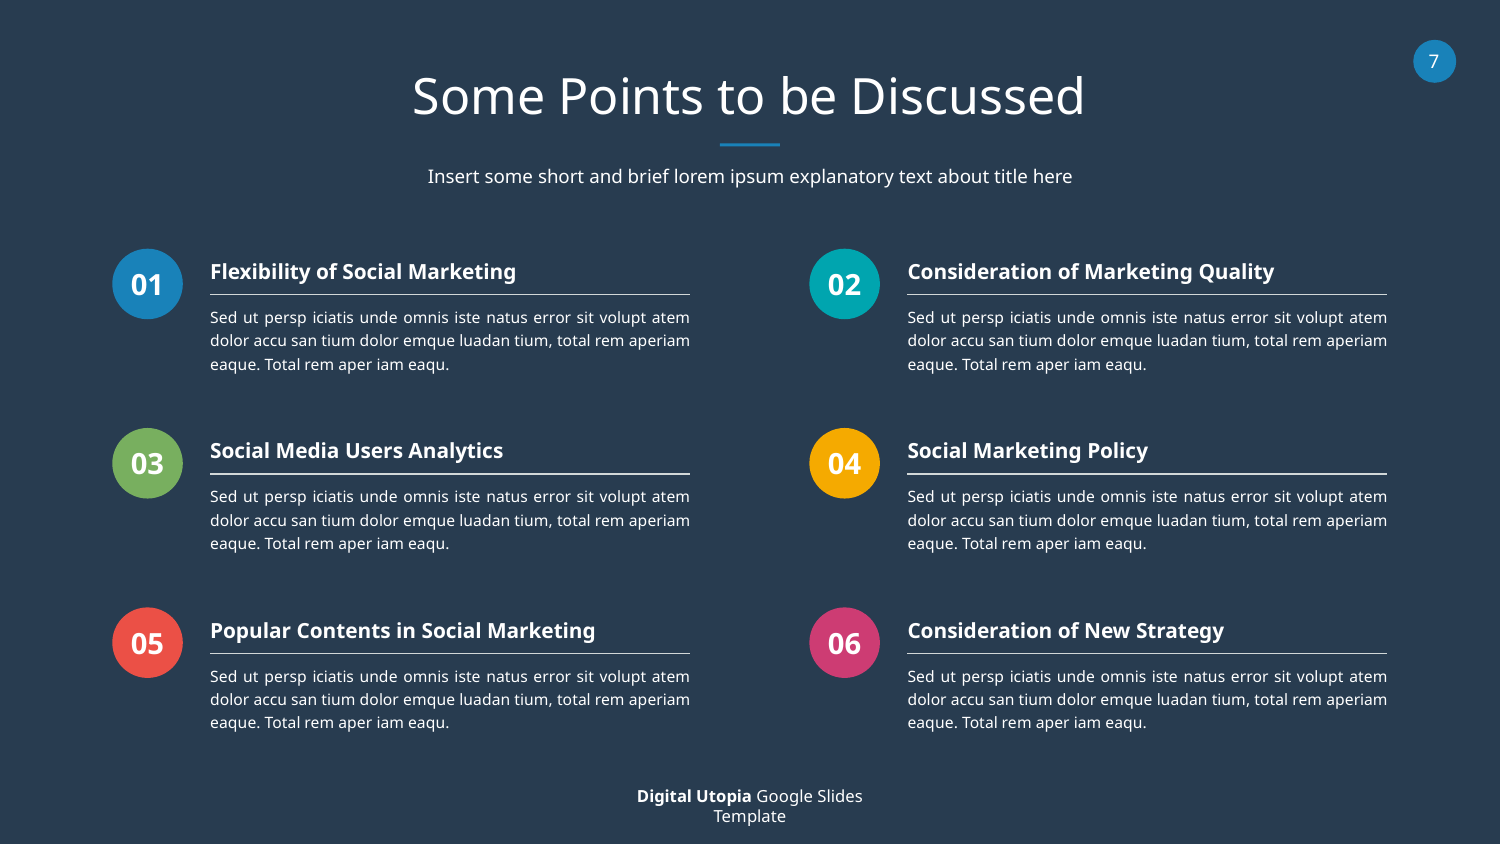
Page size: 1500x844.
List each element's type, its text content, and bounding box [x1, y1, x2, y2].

text_box Consideration of New Strategy [907, 617, 1388, 643]
text_box Consideration of Marketing Quality [907, 258, 1388, 284]
text_box Social Media Users Analytics [210, 437, 691, 464]
text_box Popular Contents in Social Marketing [210, 617, 691, 643]
text_box Social Marketing Policy [907, 437, 1388, 464]
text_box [111, 607, 184, 679]
text_box Sed ut persp iciatis unde omnis iste natus error sit volupt atem dolor accu san tium dolor emque luadan tium, total rem aperiam eaque. Total rem aper iam eaqu. [907, 303, 1388, 375]
text_box Flexibility of Social Marketing [210, 258, 691, 284]
text_box Sed ut persp iciatis unde omnis iste natus error sit volupt atem dolor accu san tium dolor emque luadan tium, total rem aperiam eaque. Total rem aper iam eaqu. [907, 661, 1388, 733]
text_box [809, 427, 881, 499]
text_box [809, 248, 881, 320]
list Insert some short and brief lorem ipsum explanatory text about title here [112, 164, 1388, 190]
text_box Sed ut persp iciatis unde omnis iste natus error sit volupt atem dolor accu san tium dolor emque luadan tium, total rem aperiam eaque. Total rem aper iam eaqu. [907, 482, 1388, 554]
text_box Sed ut persp iciatis unde omnis iste natus error sit volupt atem dolor accu san tium dolor emque luadan tium, total rem aperiam eaque. Total rem aper iam eaqu. [210, 661, 691, 733]
text_box Sed ut persp iciatis unde omnis iste natus error sit volupt atem dolor accu san tium dolor emque luadan tium, total rem aperiam eaque. Total rem aper iam eaqu. [210, 303, 691, 375]
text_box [111, 427, 184, 499]
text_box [111, 248, 184, 320]
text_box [809, 607, 881, 679]
list Some Points to be Discussed [112, 64, 1388, 131]
text_box Sed ut persp iciatis unde omnis iste natus error sit volupt atem dolor accu san tium dolor emque luadan tium, total rem aperiam eaque. Total rem aper iam eaqu. [210, 482, 691, 554]
